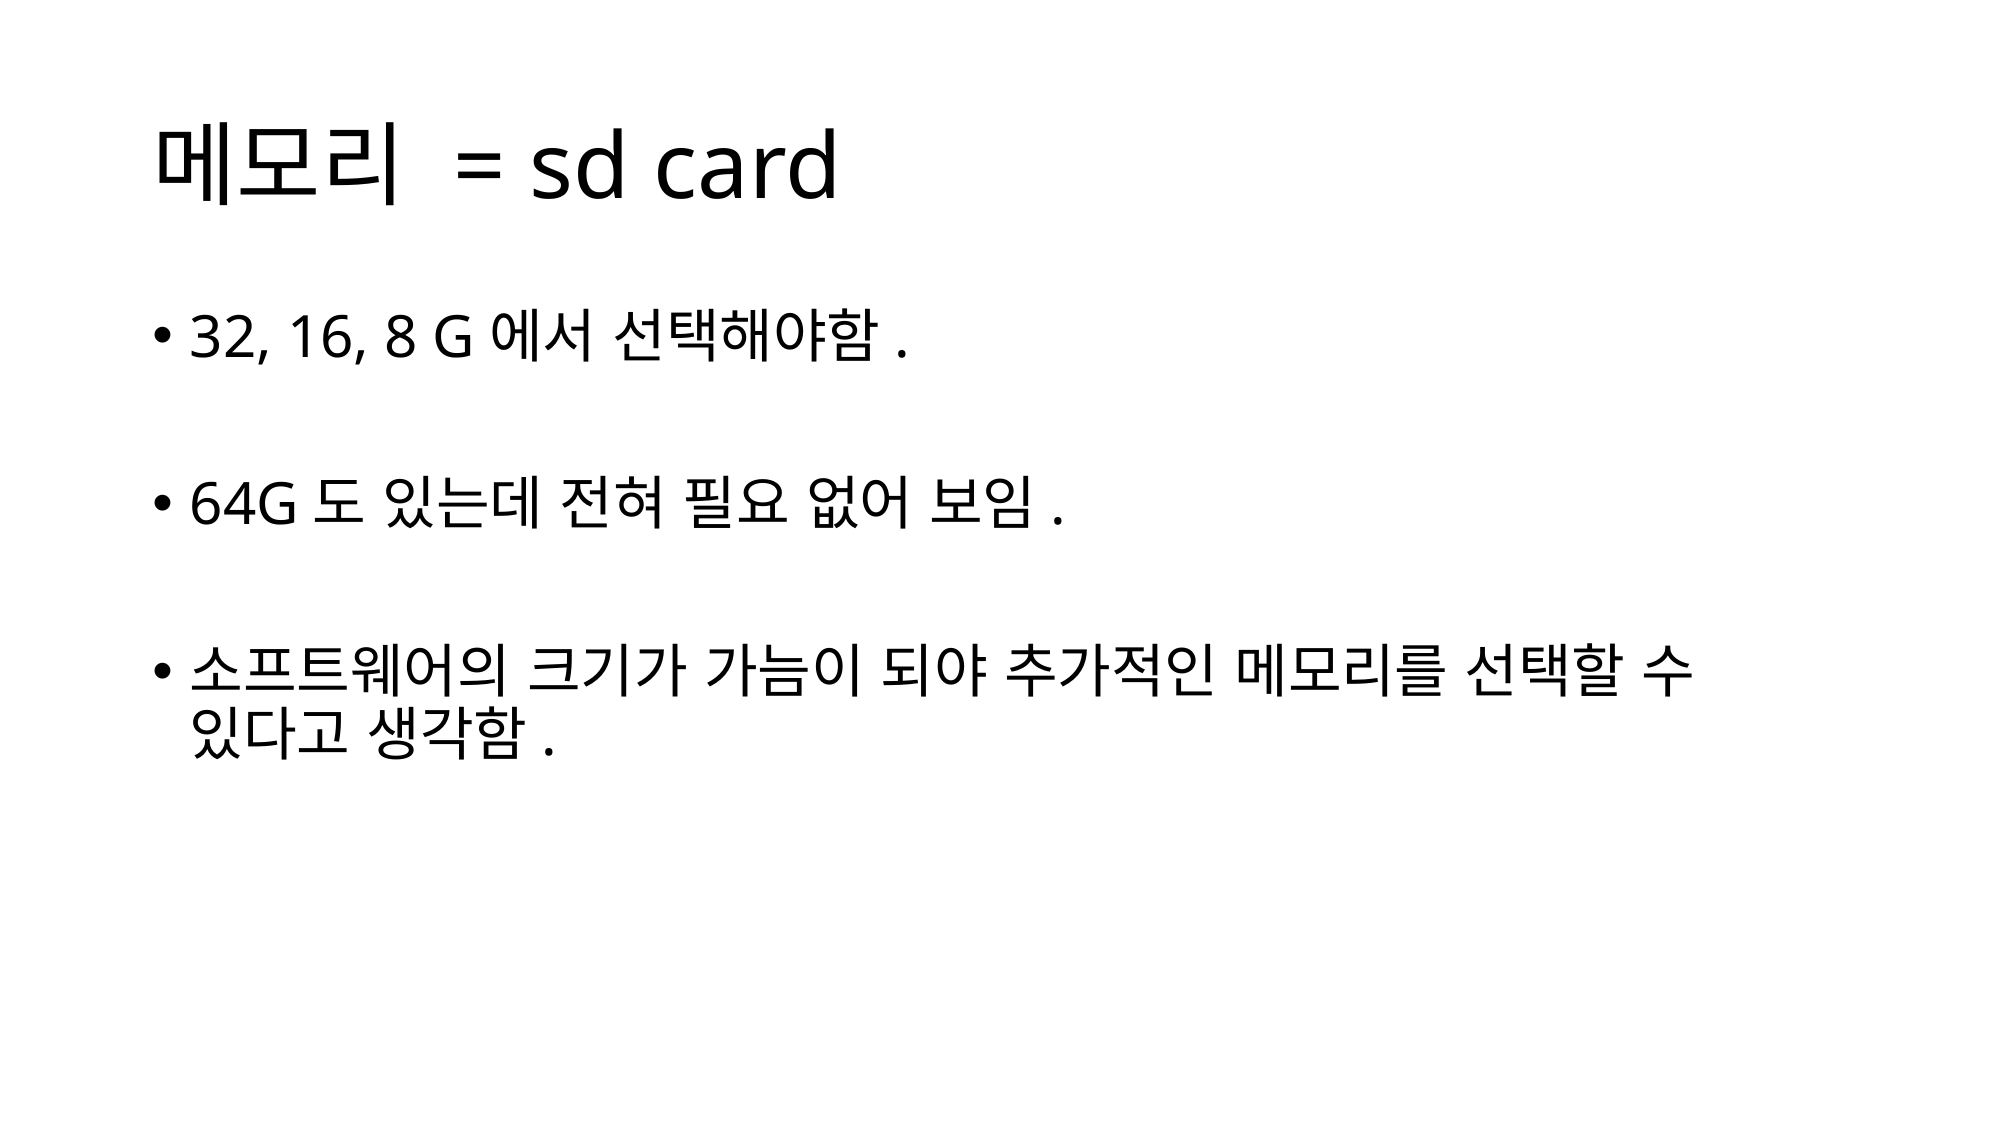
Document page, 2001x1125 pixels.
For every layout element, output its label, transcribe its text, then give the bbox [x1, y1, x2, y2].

title 메모리 = sd card [137, 59, 1863, 278]
list 32, 16, 8 G에서 선택해야함. 64G도 있는데 전혀 필요 없어 보임. 소프트웨어의 크기가 가늠이 되야 추가적인 메모리를 선택할 수 있다고 생각함. [137, 299, 1863, 1014]
